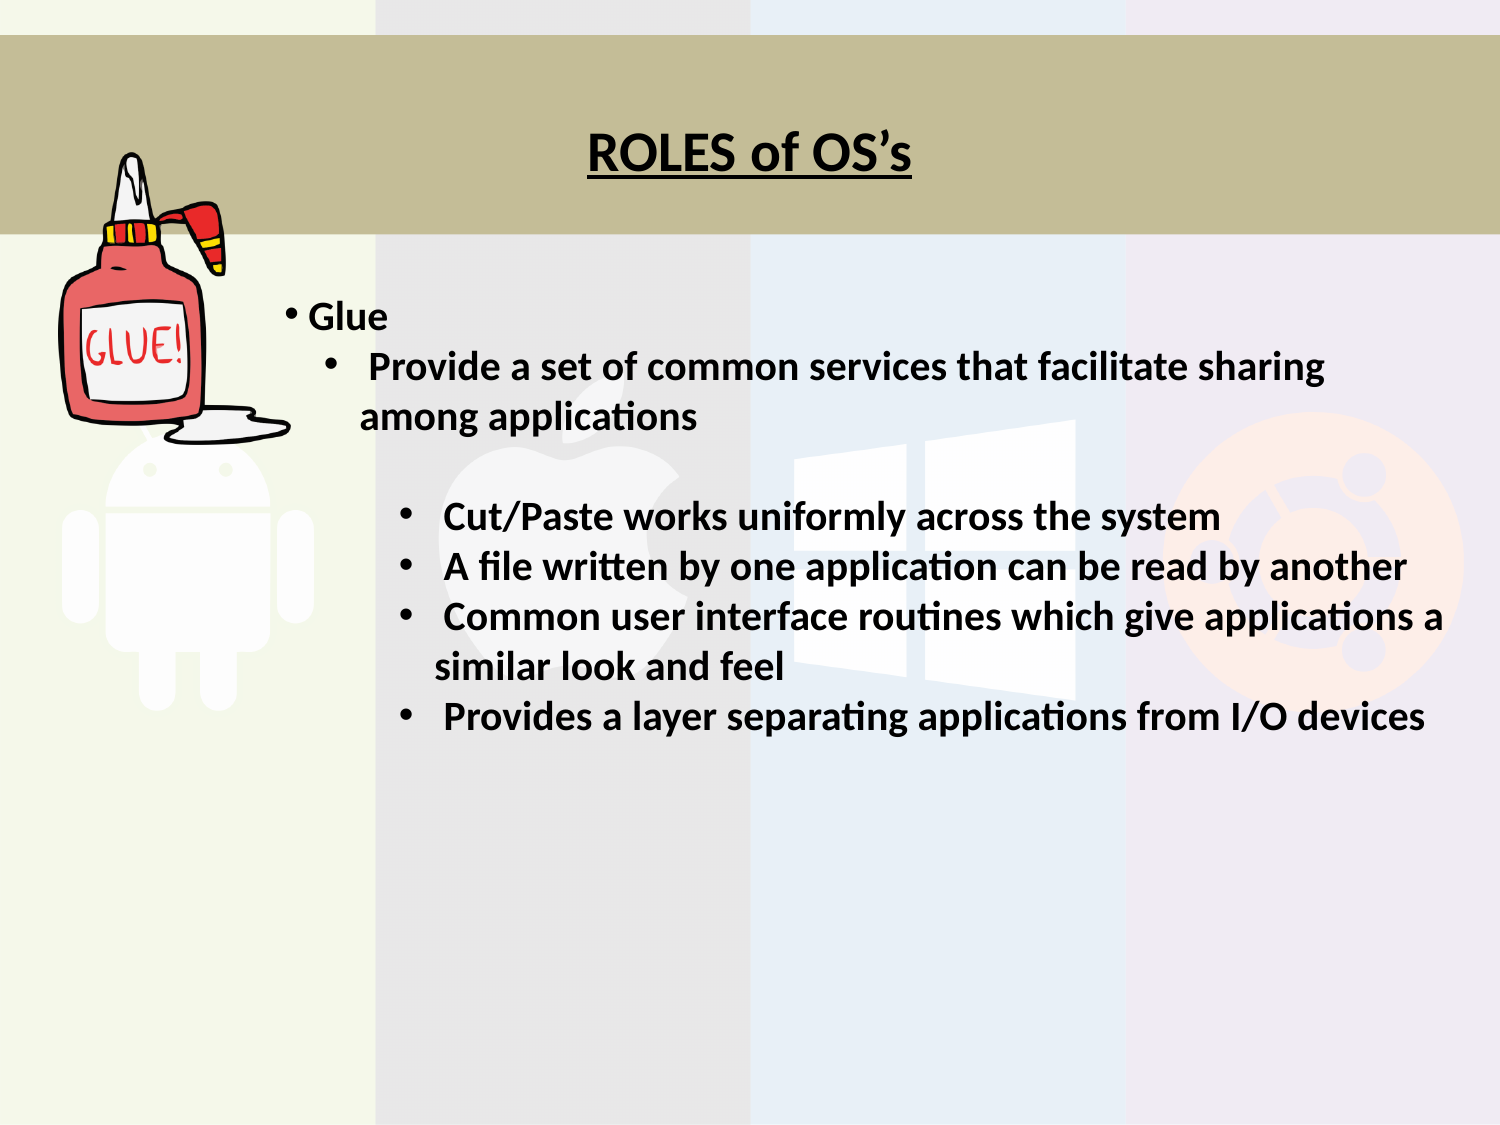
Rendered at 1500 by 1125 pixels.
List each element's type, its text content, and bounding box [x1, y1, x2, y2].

text_box [0, 33, 1500, 236]
picture [58, 152, 292, 445]
title ROLES of OS’s [310, 105, 1190, 247]
text_box Glue Provide a set of common services that facilitate sharing among applications Cut/Paste works uniformly across the system A file written by one application can be read by another Common user interface routines which give applications a similar look and feel Provides a layer separating applications from I/O devices [269, 281, 1465, 747]
